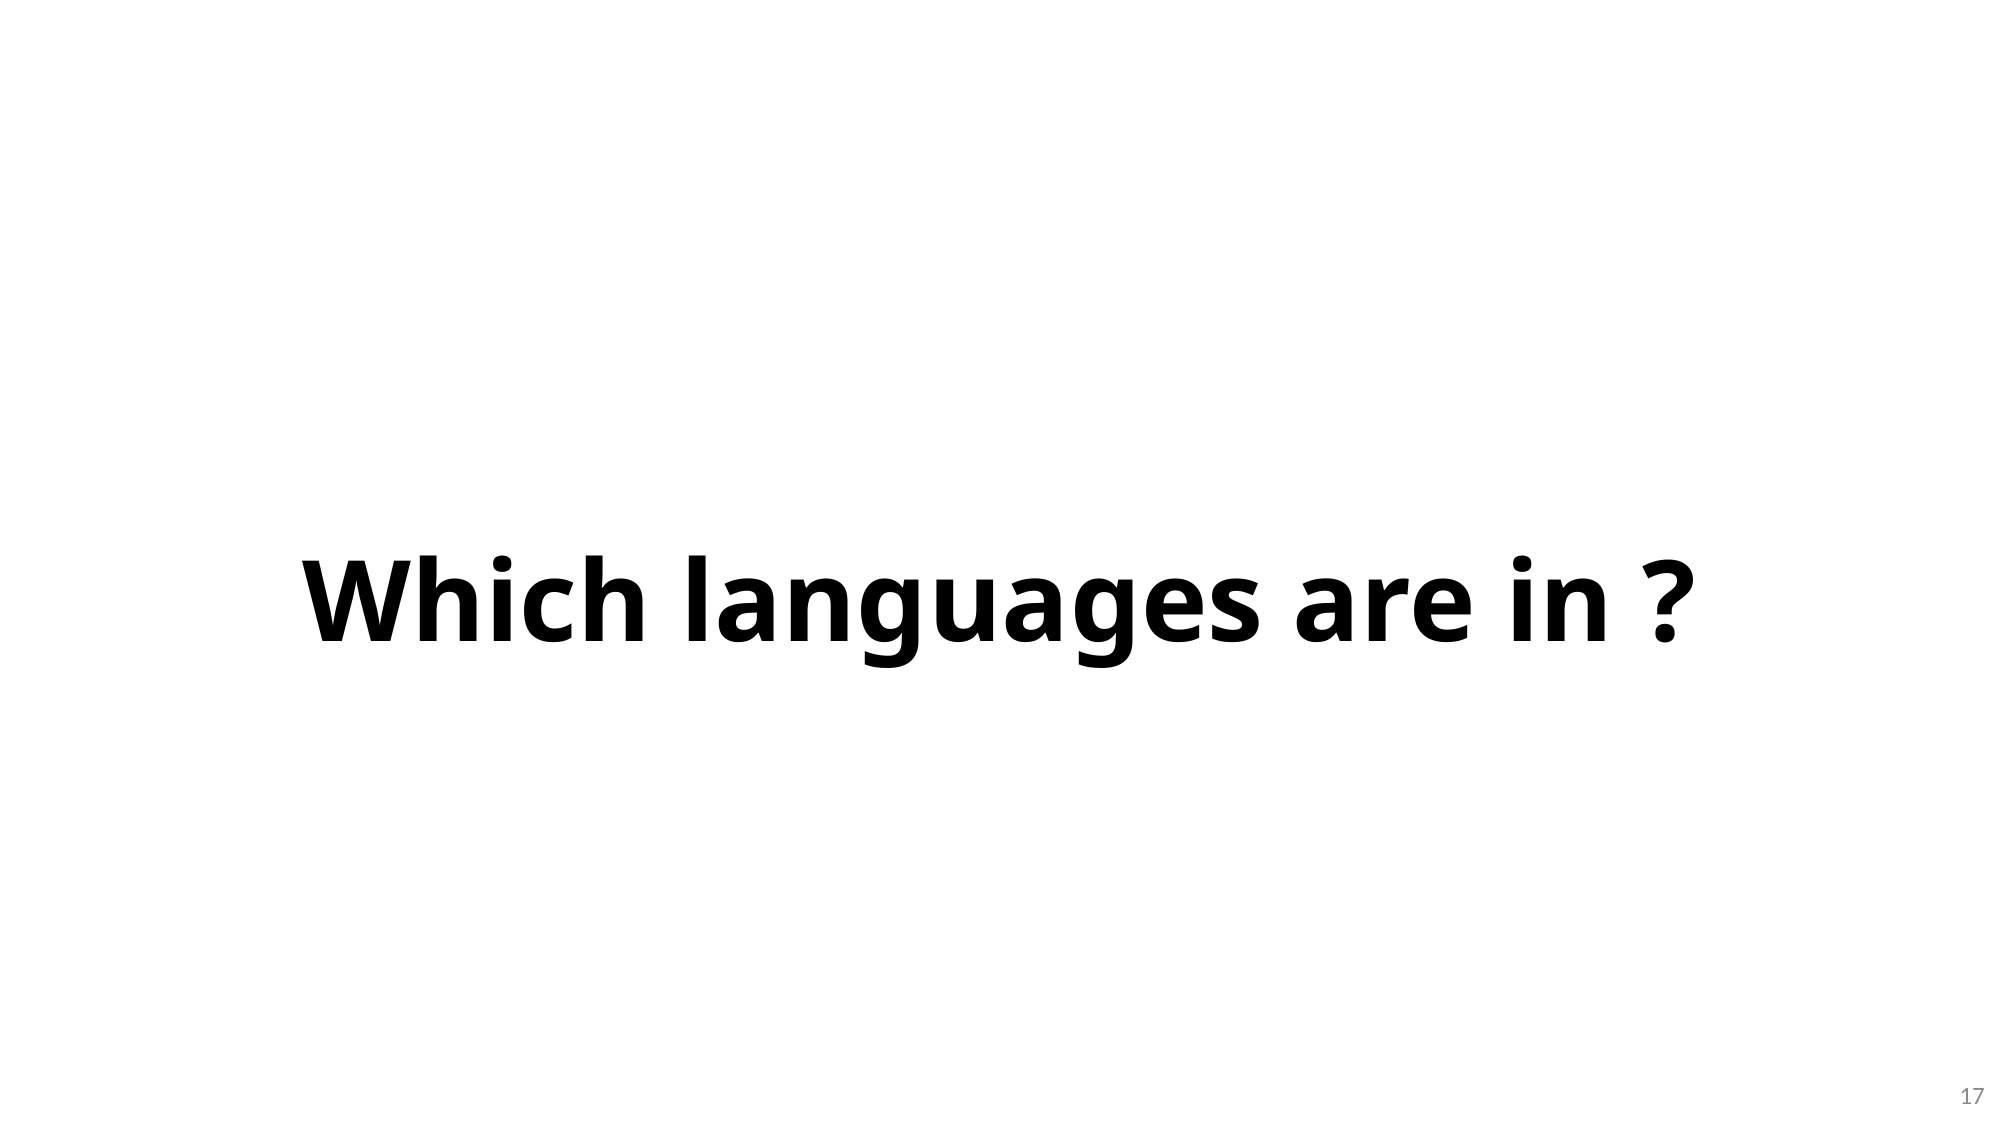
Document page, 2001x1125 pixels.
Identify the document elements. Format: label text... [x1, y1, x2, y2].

slide_number 17 [1550, 1064, 2000, 1125]
